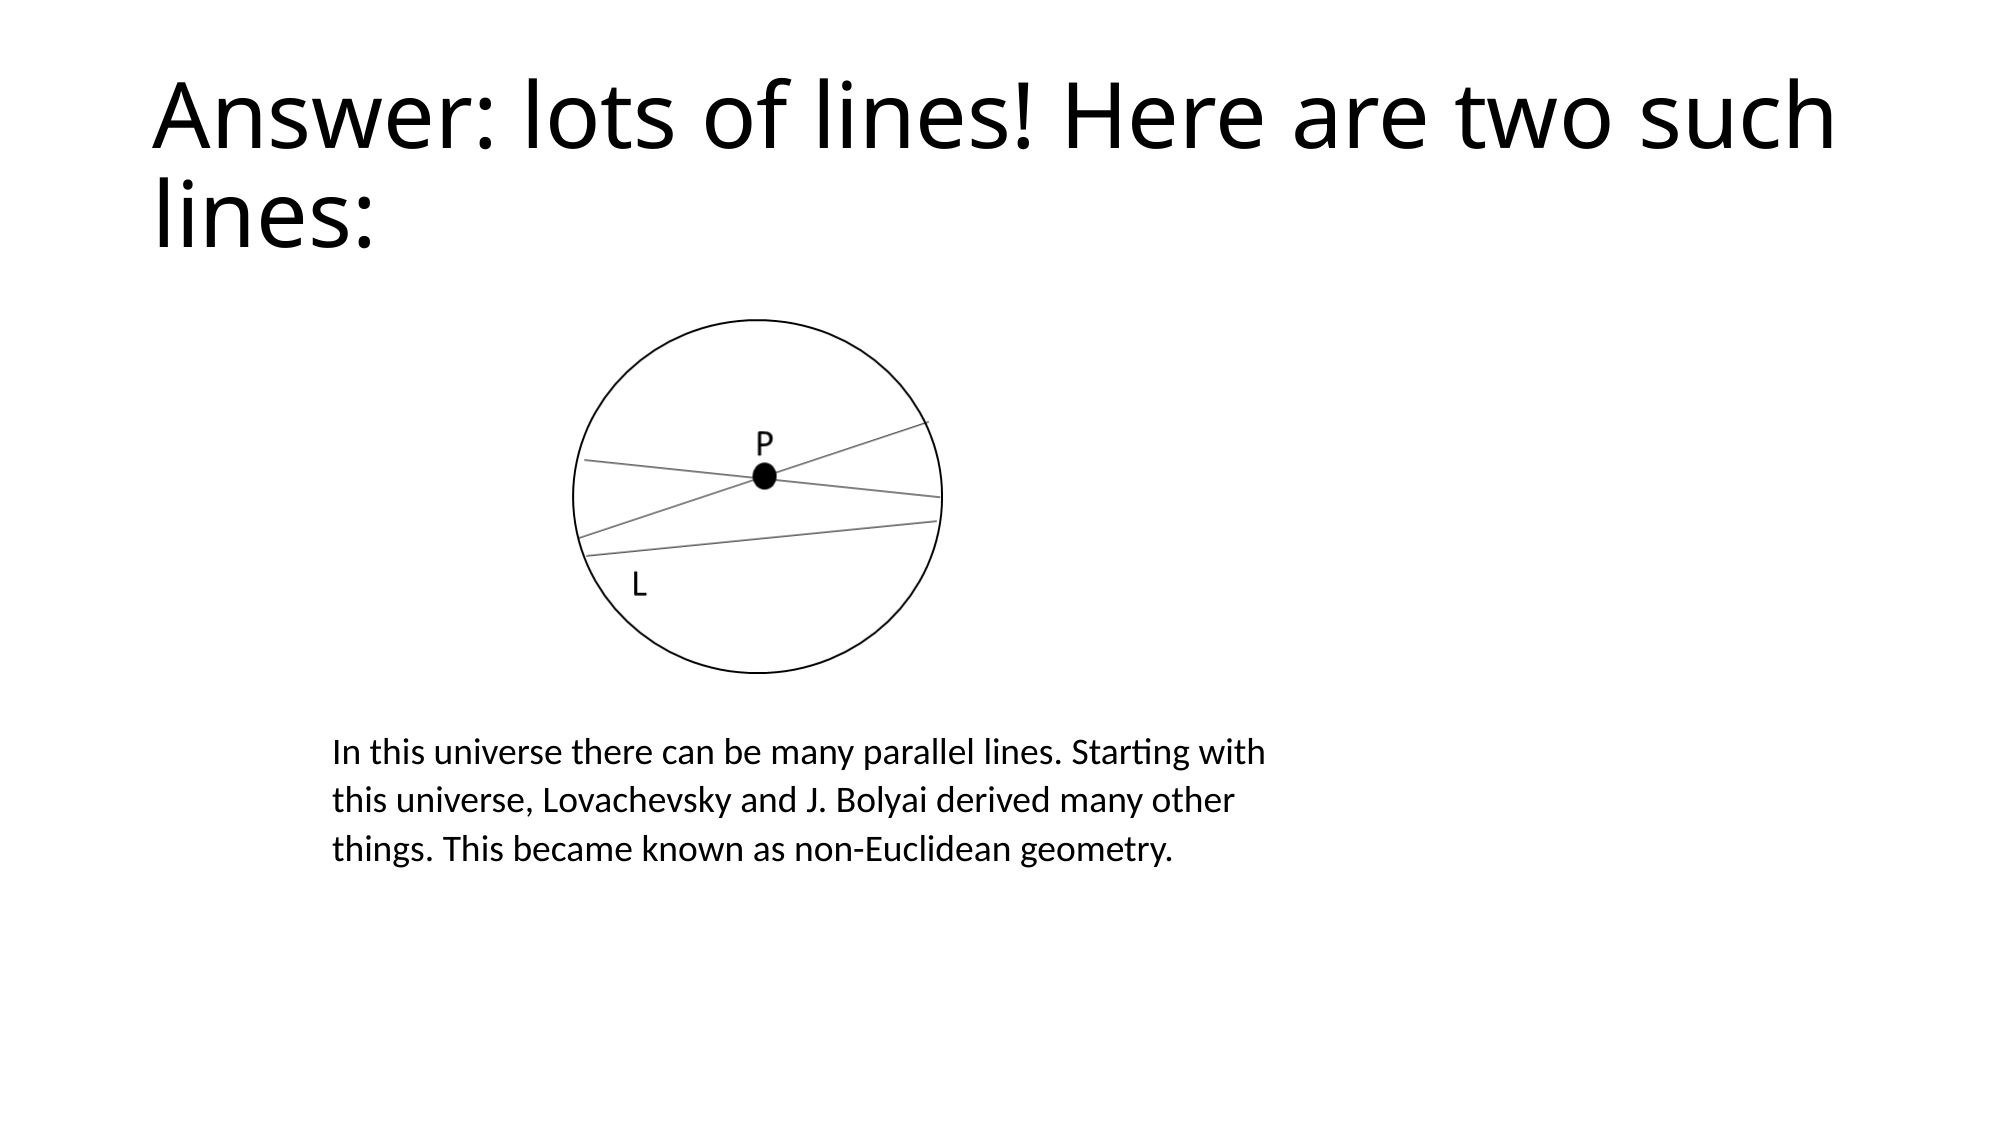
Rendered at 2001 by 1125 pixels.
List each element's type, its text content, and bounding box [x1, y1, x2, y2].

text_box In this universe there can be many parallel lines. Starting with this universe, Lovachevsky and J. Bolyai derived many other things. This became known as non-Euclidean geometry. [317, 716, 1318, 876]
picture [572, 319, 943, 675]
title Answer: lots of lines! Here are two such lines: [137, 59, 1863, 278]
